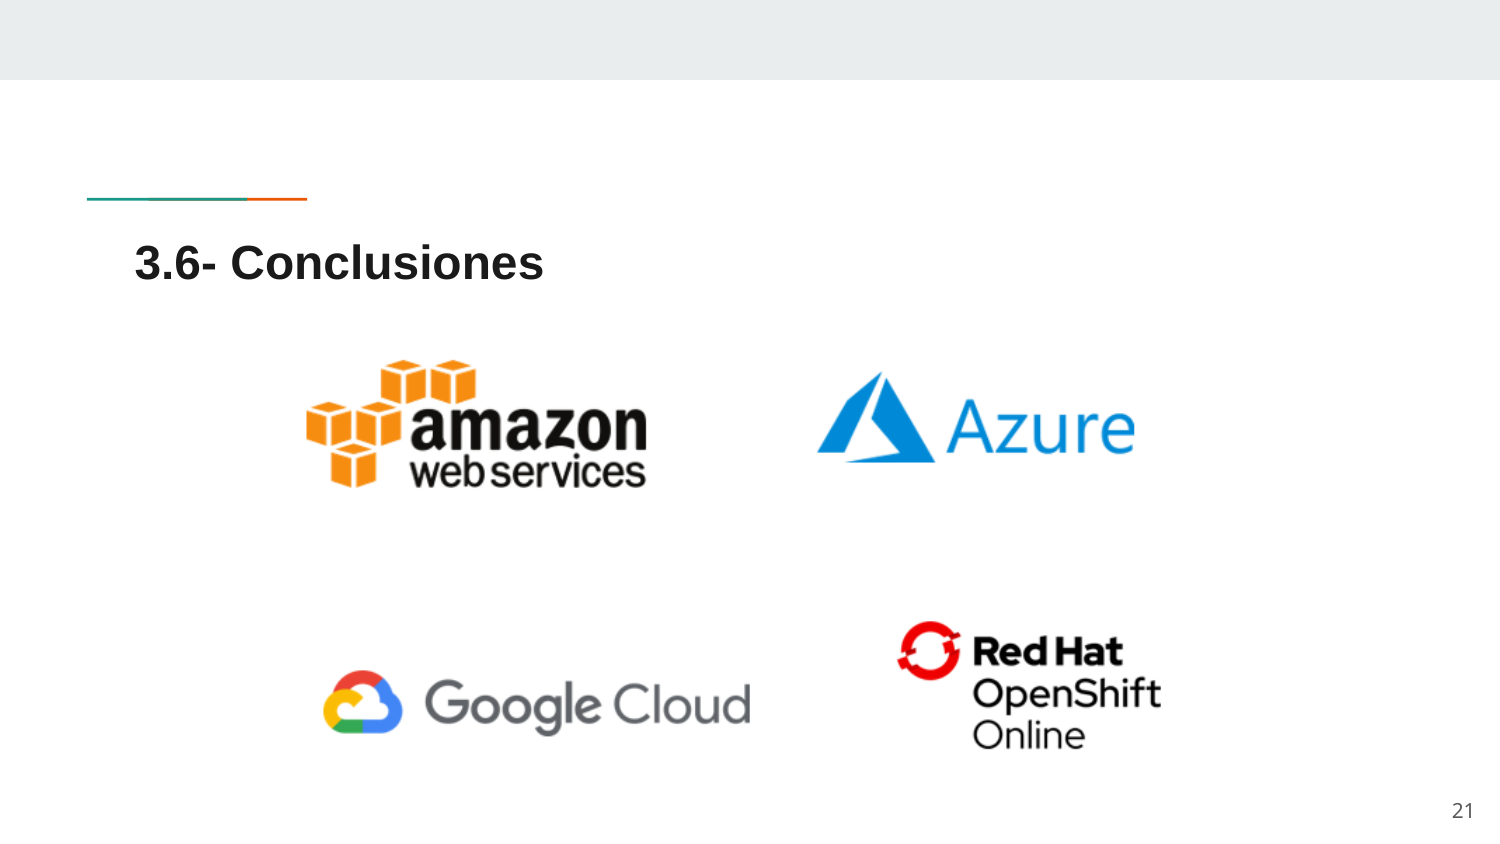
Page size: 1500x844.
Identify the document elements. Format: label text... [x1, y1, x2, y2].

slide_number ‹#› [1400, 779, 1491, 844]
title 3.6- Conclusiones [119, 216, 1381, 305]
picture [244, 327, 1255, 780]
